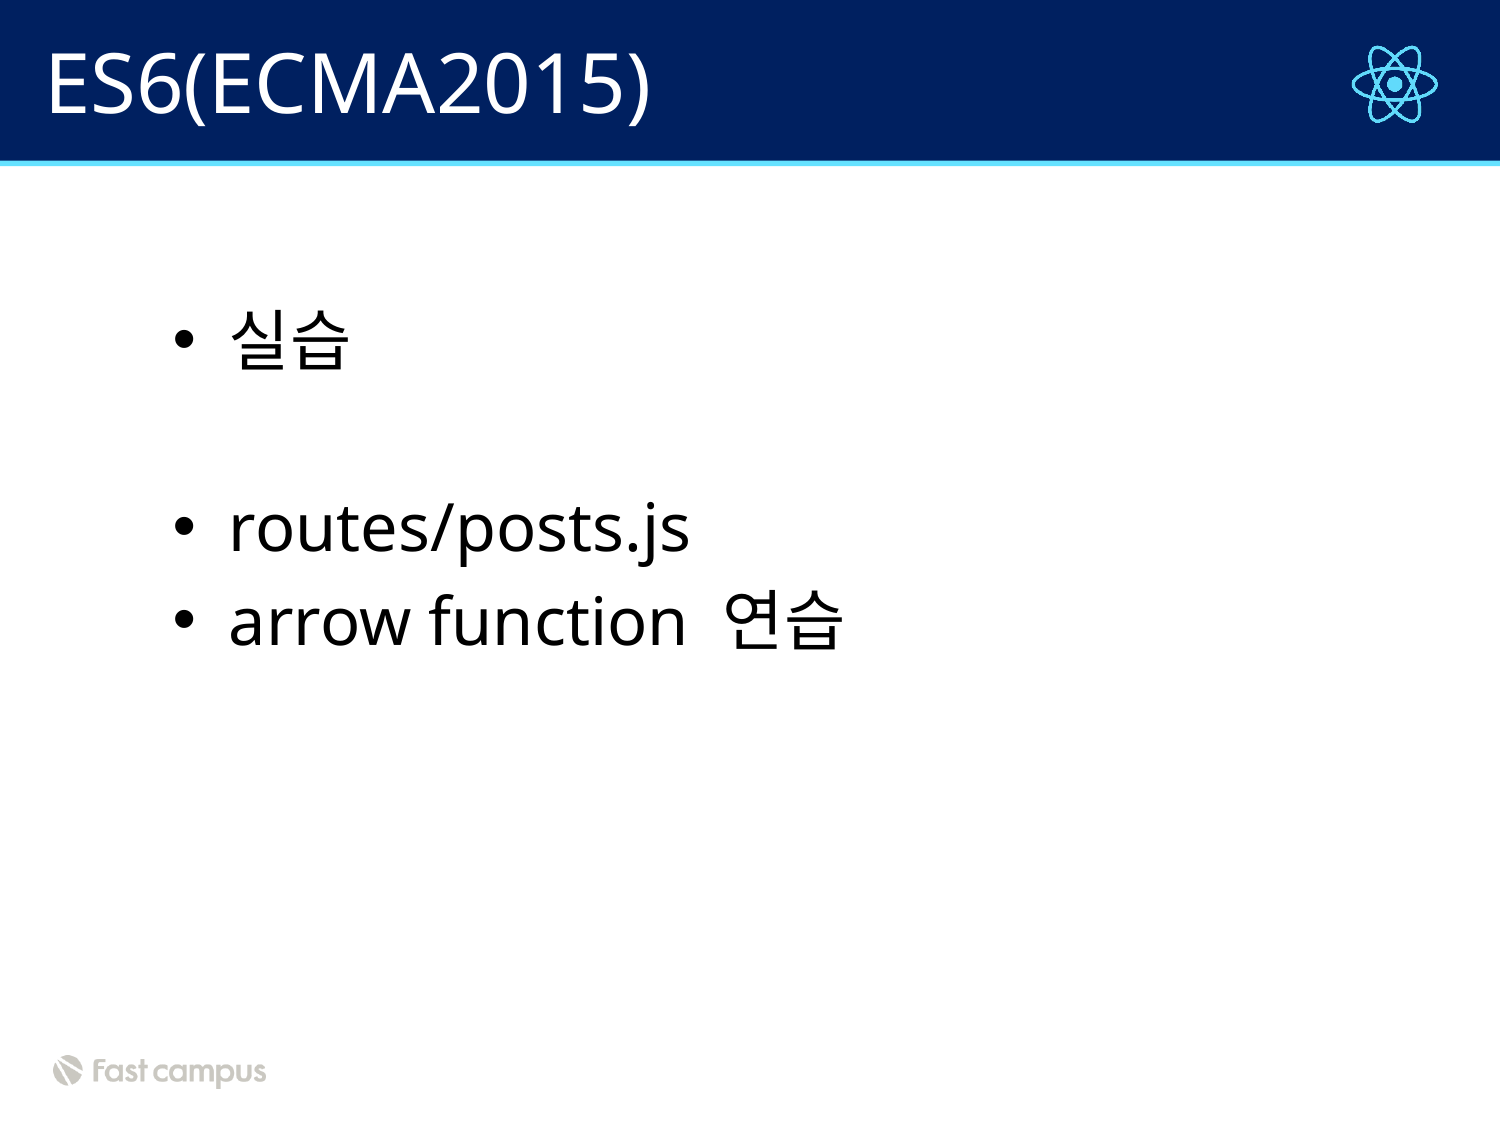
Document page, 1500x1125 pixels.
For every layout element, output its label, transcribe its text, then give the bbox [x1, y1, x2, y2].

list 실습 routes/posts.js arrow function 연습 [157, 290, 1343, 953]
picture [1380, 36, 1444, 135]
title ES6(ECMA2015) [29, 0, 1380, 175]
